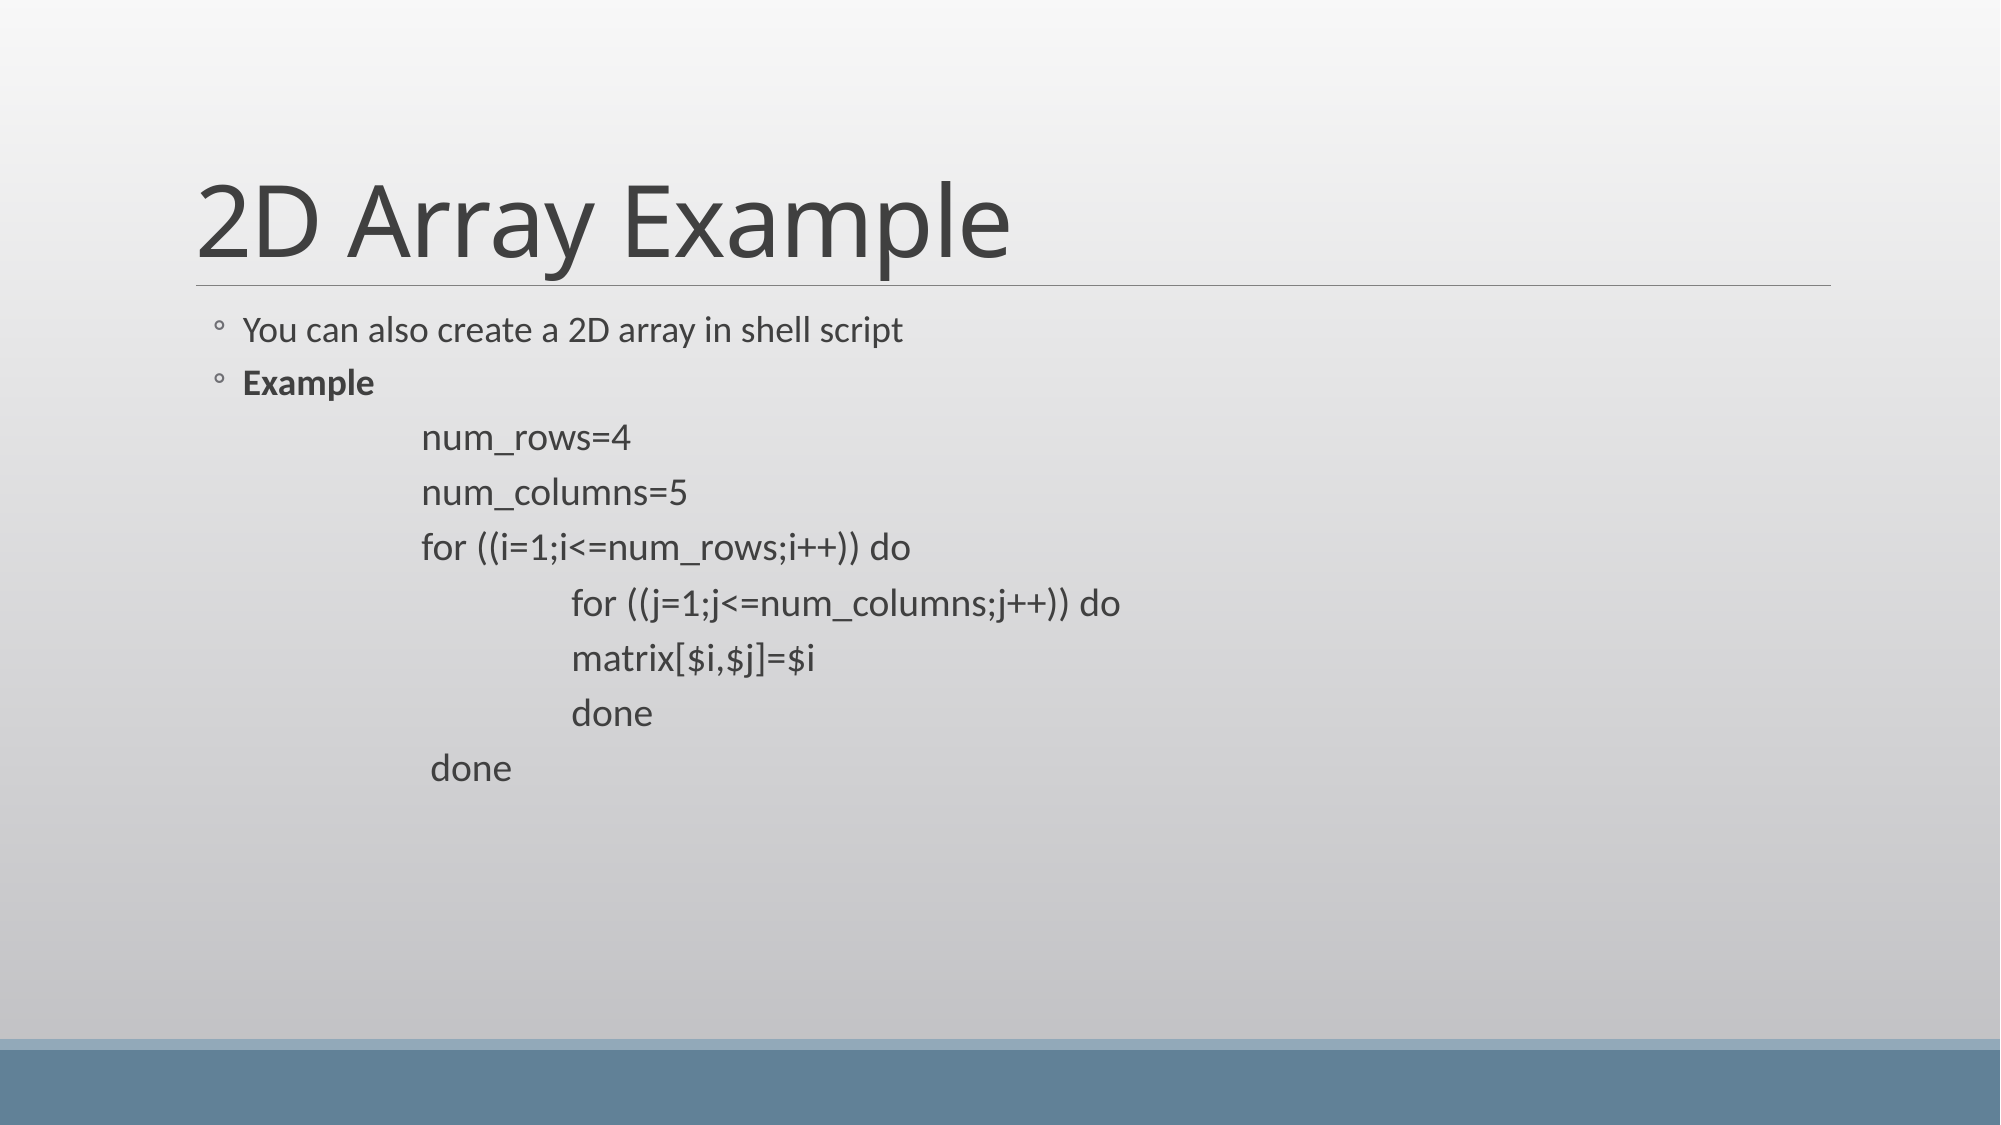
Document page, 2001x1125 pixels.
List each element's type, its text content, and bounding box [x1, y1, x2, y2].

list You can also create a 2D array in shell script Example num_rows=4 num_columns=5 for ((i=1;i<=num_rows;i++)) do for ((j=1;j<=num_columns;j++)) do matrix[$i,$j]=$i done done [180, 302, 1830, 963]
title 2D Array Example [180, 47, 1830, 285]
